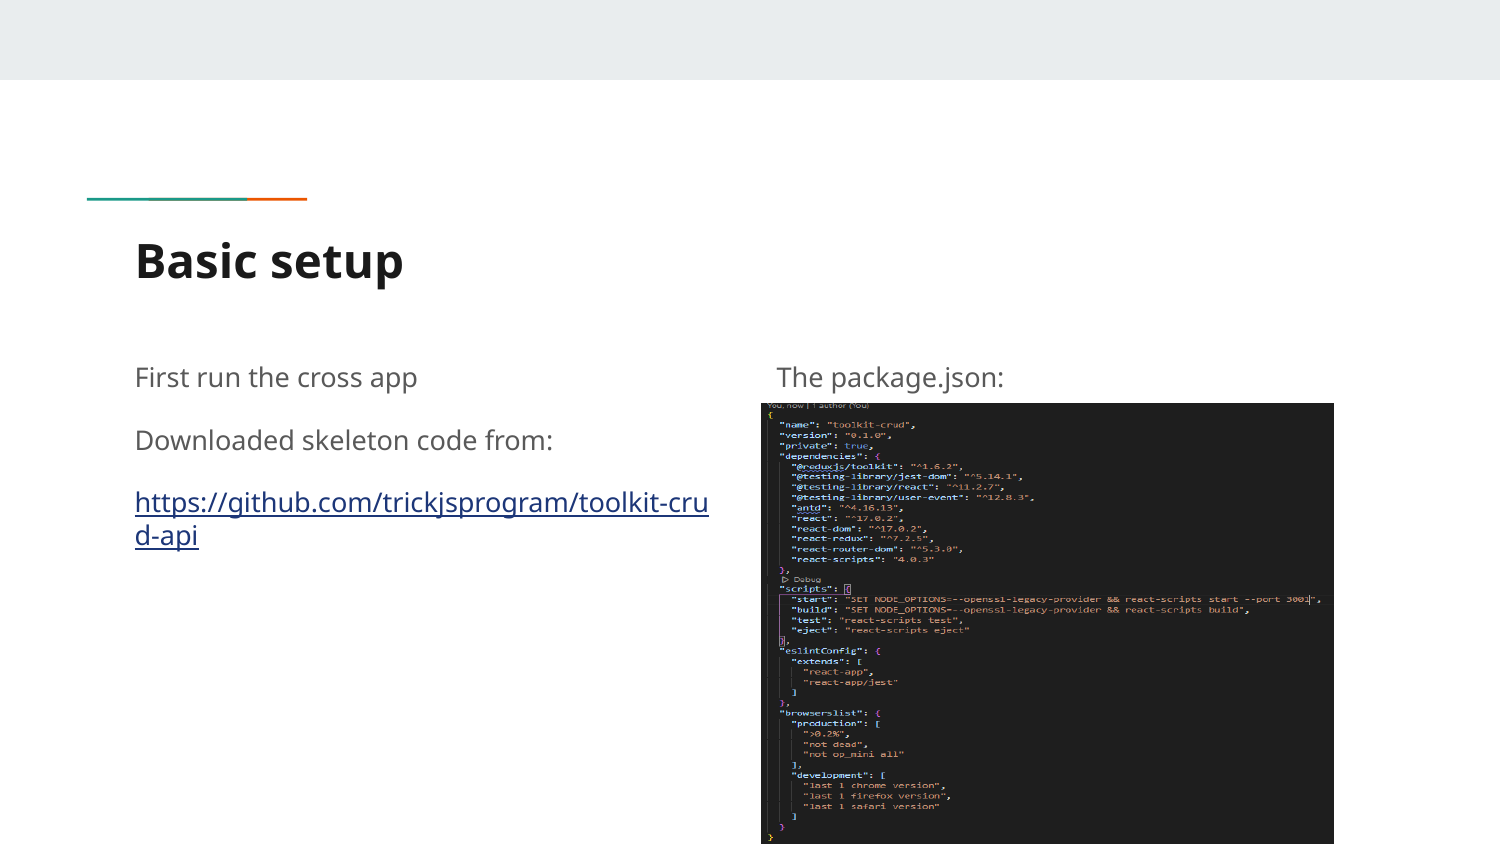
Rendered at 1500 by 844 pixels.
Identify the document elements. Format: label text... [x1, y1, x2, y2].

title Basic setup [119, 216, 1381, 305]
list The package.json: [761, 341, 1381, 712]
picture [761, 403, 1335, 844]
list First run the cross app Downloaded skeleton code from: https://github.com/trickjsprogram/toolkit-crud-api [119, 341, 739, 712]
